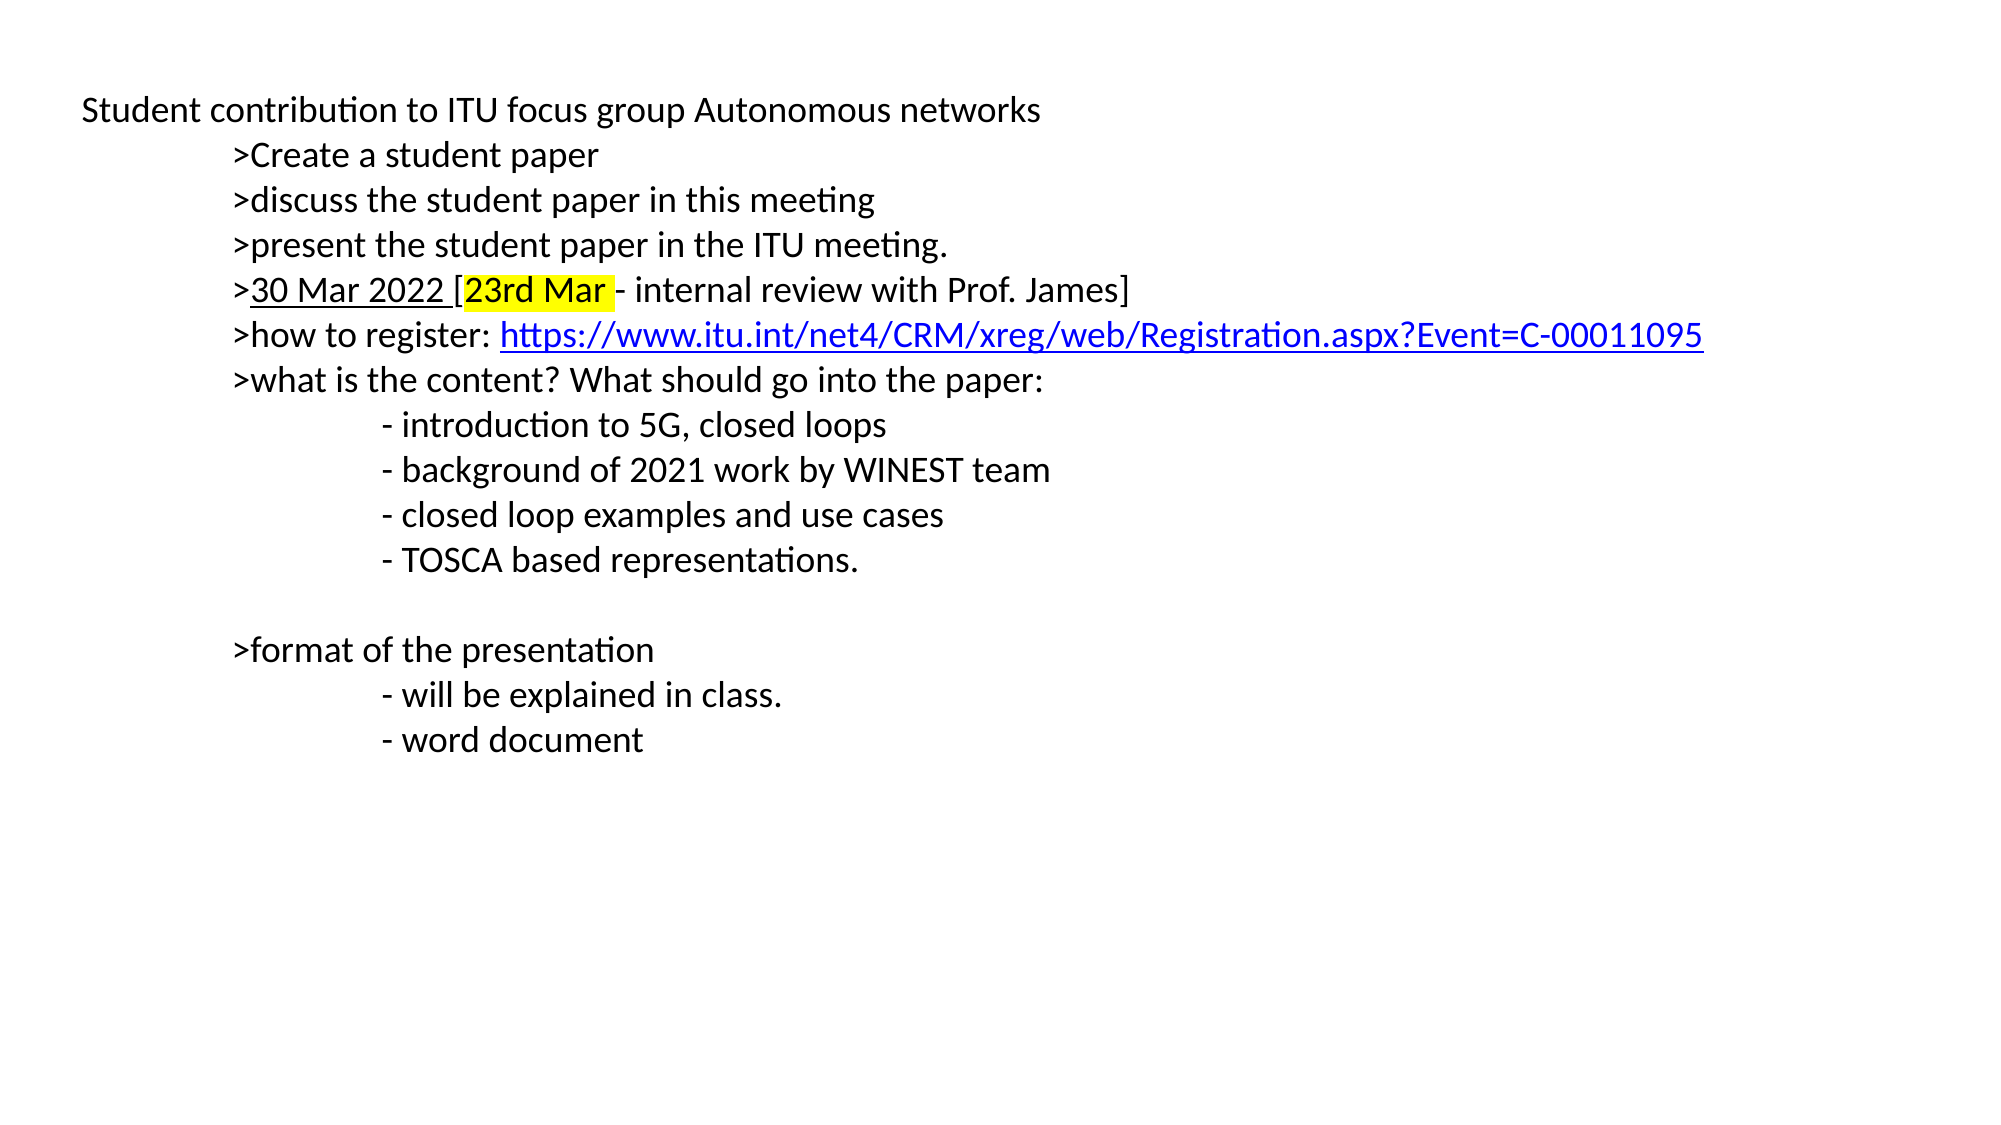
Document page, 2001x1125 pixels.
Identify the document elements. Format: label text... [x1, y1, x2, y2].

text_box Student contribution to ITU focus group Autonomous networks >Create a student paper >discuss the student paper in this meeting >present the student paper in the ITU meeting. >30 Mar 2022 [23rd Mar - internal review with Prof. James] >how to register: https://www.itu.int/net4/CRM/xreg/web/Registration.aspx?Event=C-00011095 >what is the content? What should go into the paper: - introduction to 5G, closed loops - background of 2021 work by WINEST team - closed loop examples and use cases - TOSCA based representations. >format of the presentation - will be explained in class. - word document [66, 78, 1851, 768]
